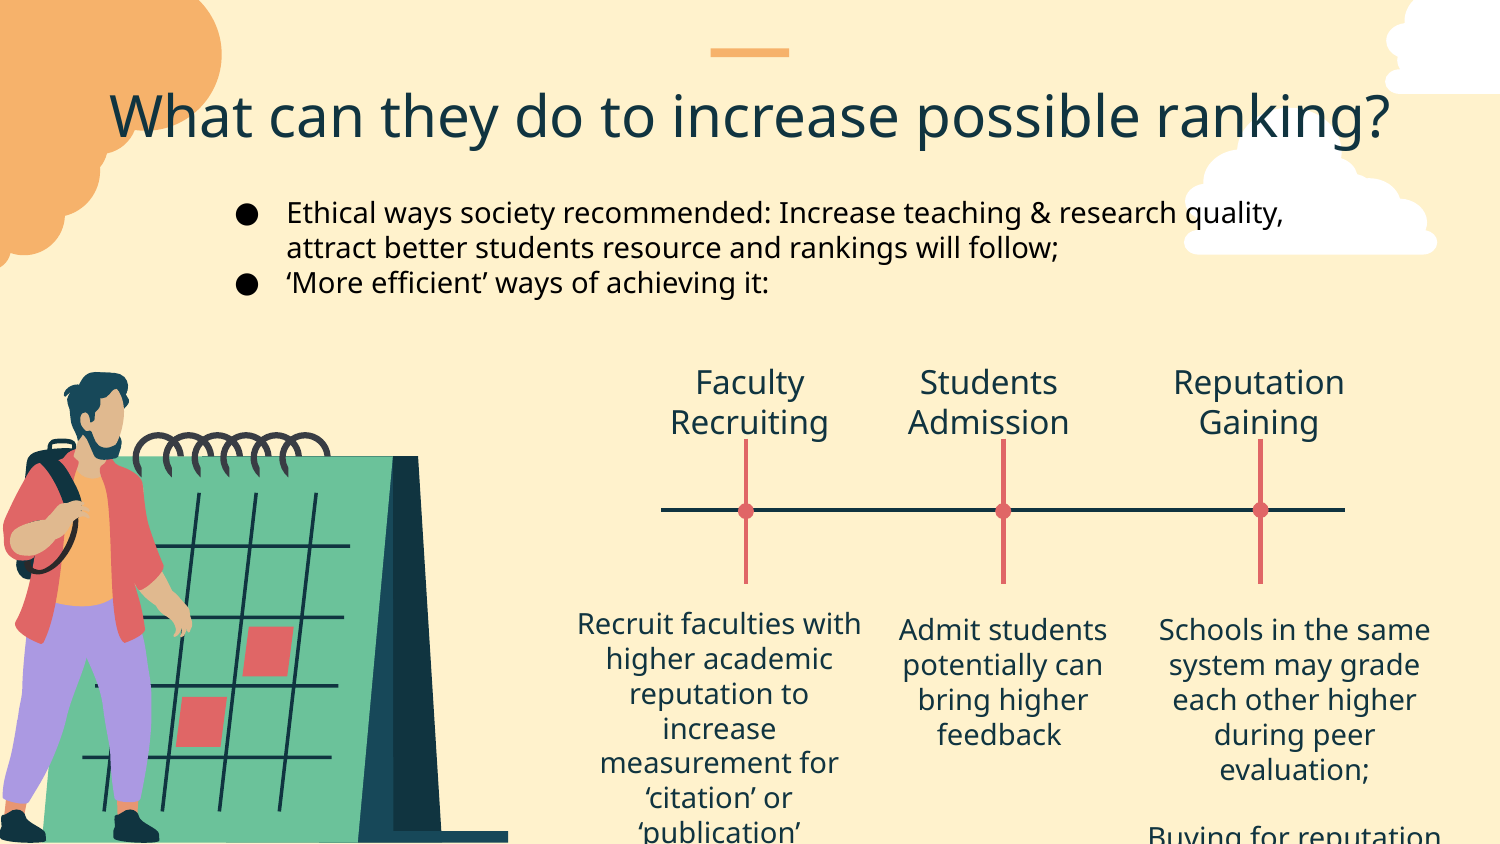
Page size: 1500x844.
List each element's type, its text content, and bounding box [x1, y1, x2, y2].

title What can they do to increase possible ranking? [51, 64, 1449, 159]
subtitle Schools in the same system may grade each other higher during peer evaluation; Buying for reputation [1124, 596, 1466, 691]
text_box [660, 438, 1346, 584]
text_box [0, 371, 509, 843]
text_box Ethical ways society recommended: Increase teaching & research quality, attract better students resource and rankings will follow; ‘More efficient’ ways of achieving it: [196, 178, 1304, 314]
subtitle Recruit faculties with higher academic reputation to increase measurement for ‘citation’ or ‘publication’ [560, 590, 879, 807]
title Reputation Gaining [1148, 346, 1370, 421]
title Faculty Recruiting [639, 346, 861, 421]
title Students Admission [878, 346, 1100, 421]
text_box [710, 48, 790, 58]
subtitle Admit students potentially can bring higher feedback [876, 596, 1124, 691]
